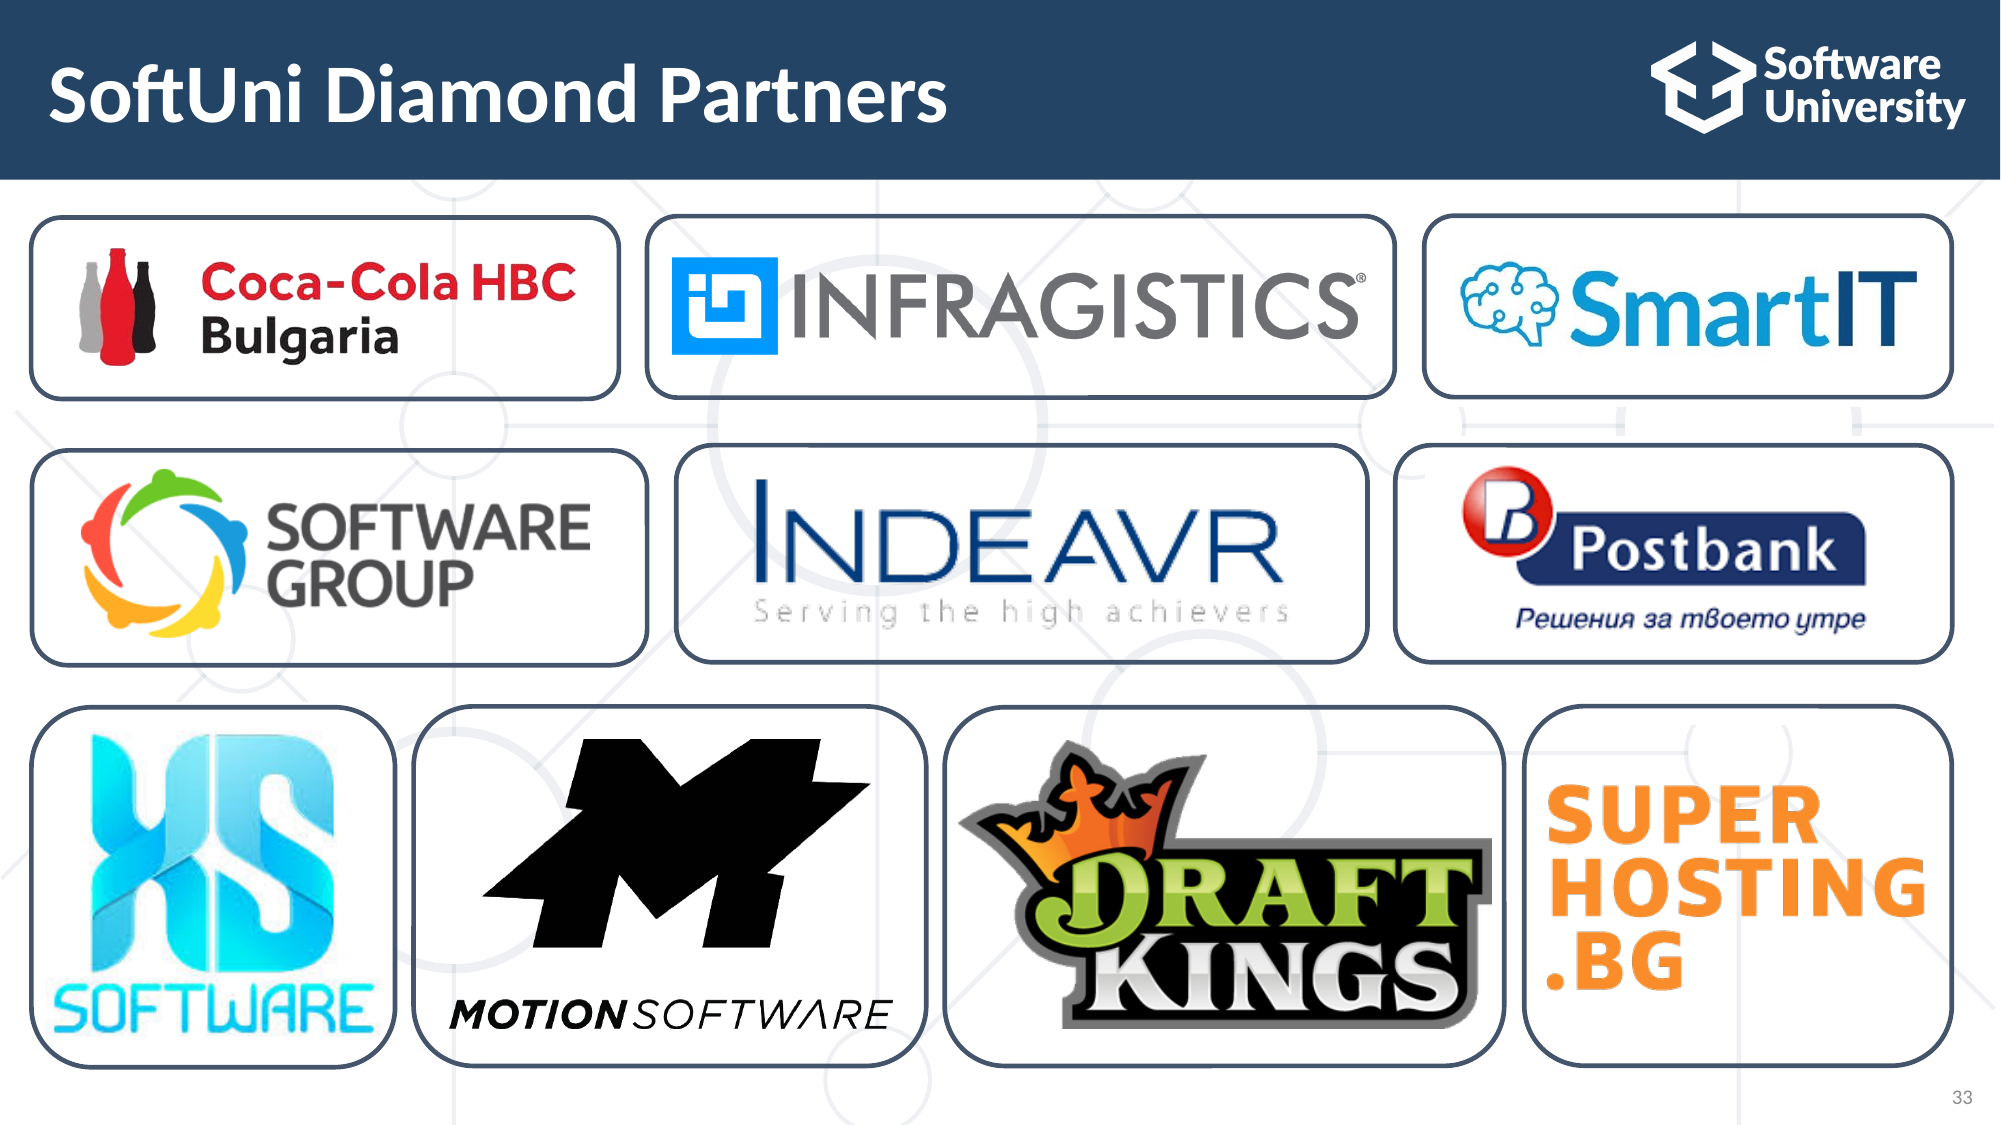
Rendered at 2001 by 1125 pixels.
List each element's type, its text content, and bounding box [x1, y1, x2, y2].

text_box [1395, 447, 1419, 661]
text_box [31, 218, 56, 399]
slide_number 33 [1927, 1067, 1988, 1116]
text_box [1524, 722, 1952, 1066]
picture [1385, 217, 1991, 407]
text_box [944, 707, 1505, 1066]
text_box [1934, 450, 1953, 658]
picture [672, 256, 1367, 355]
picture [1651, 41, 1966, 134]
text_box [595, 218, 619, 399]
picture [1537, 773, 1934, 1001]
title SoftUni Diamond Partners [31, 16, 1625, 162]
text_box [413, 706, 927, 1066]
picture [31, 702, 396, 1067]
picture [957, 740, 1492, 1030]
picture [1424, 436, 1928, 725]
picture [449, 738, 893, 1030]
picture [724, 450, 1315, 653]
picture [22, 95, 648, 687]
text_box [676, 445, 1368, 663]
text_box [647, 216, 1381, 398]
